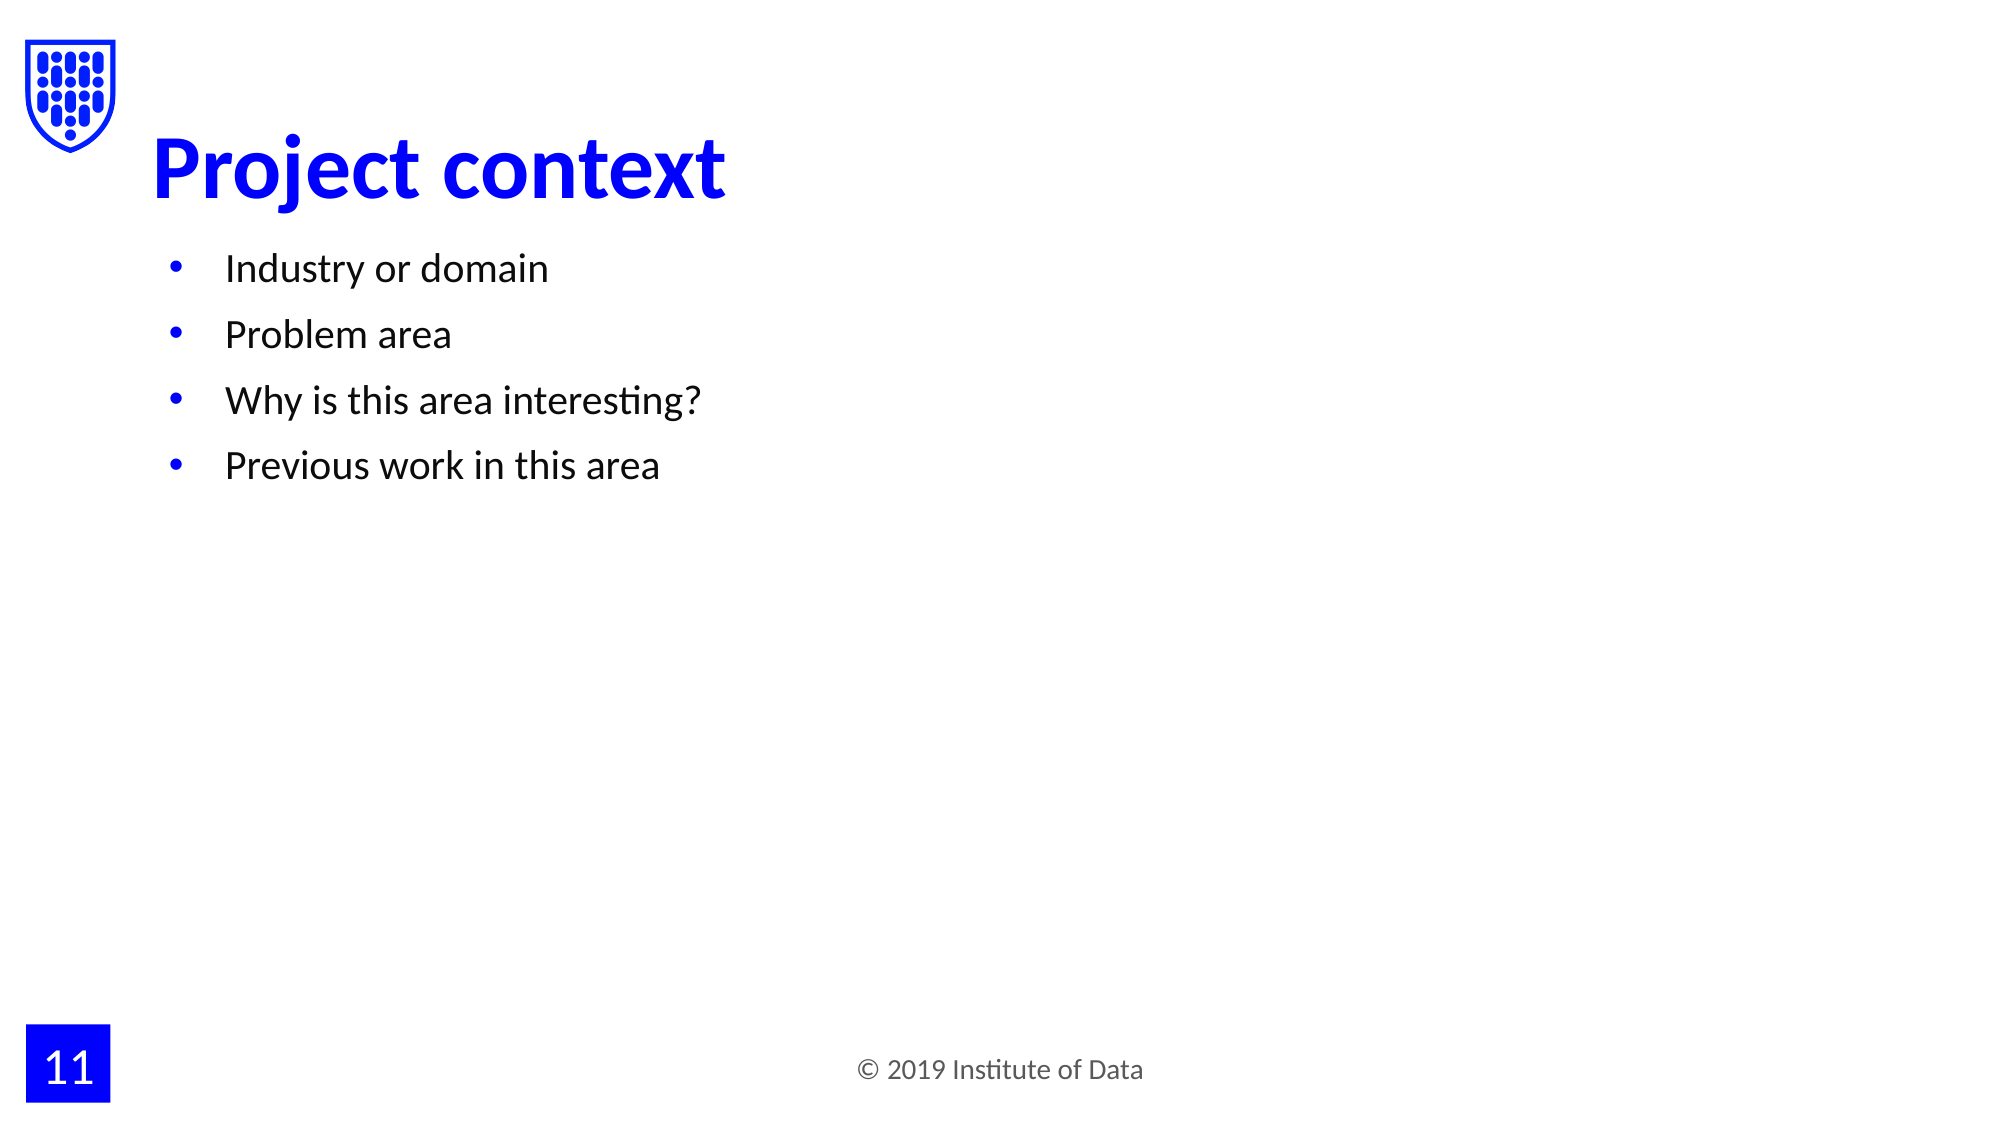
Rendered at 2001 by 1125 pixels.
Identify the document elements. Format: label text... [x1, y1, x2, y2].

picture [0, 25, 141, 167]
list Industry or domain Problem area Why is this area interesting? Previous work in this area [135, 239, 1861, 953]
title Project context [137, 59, 1863, 278]
